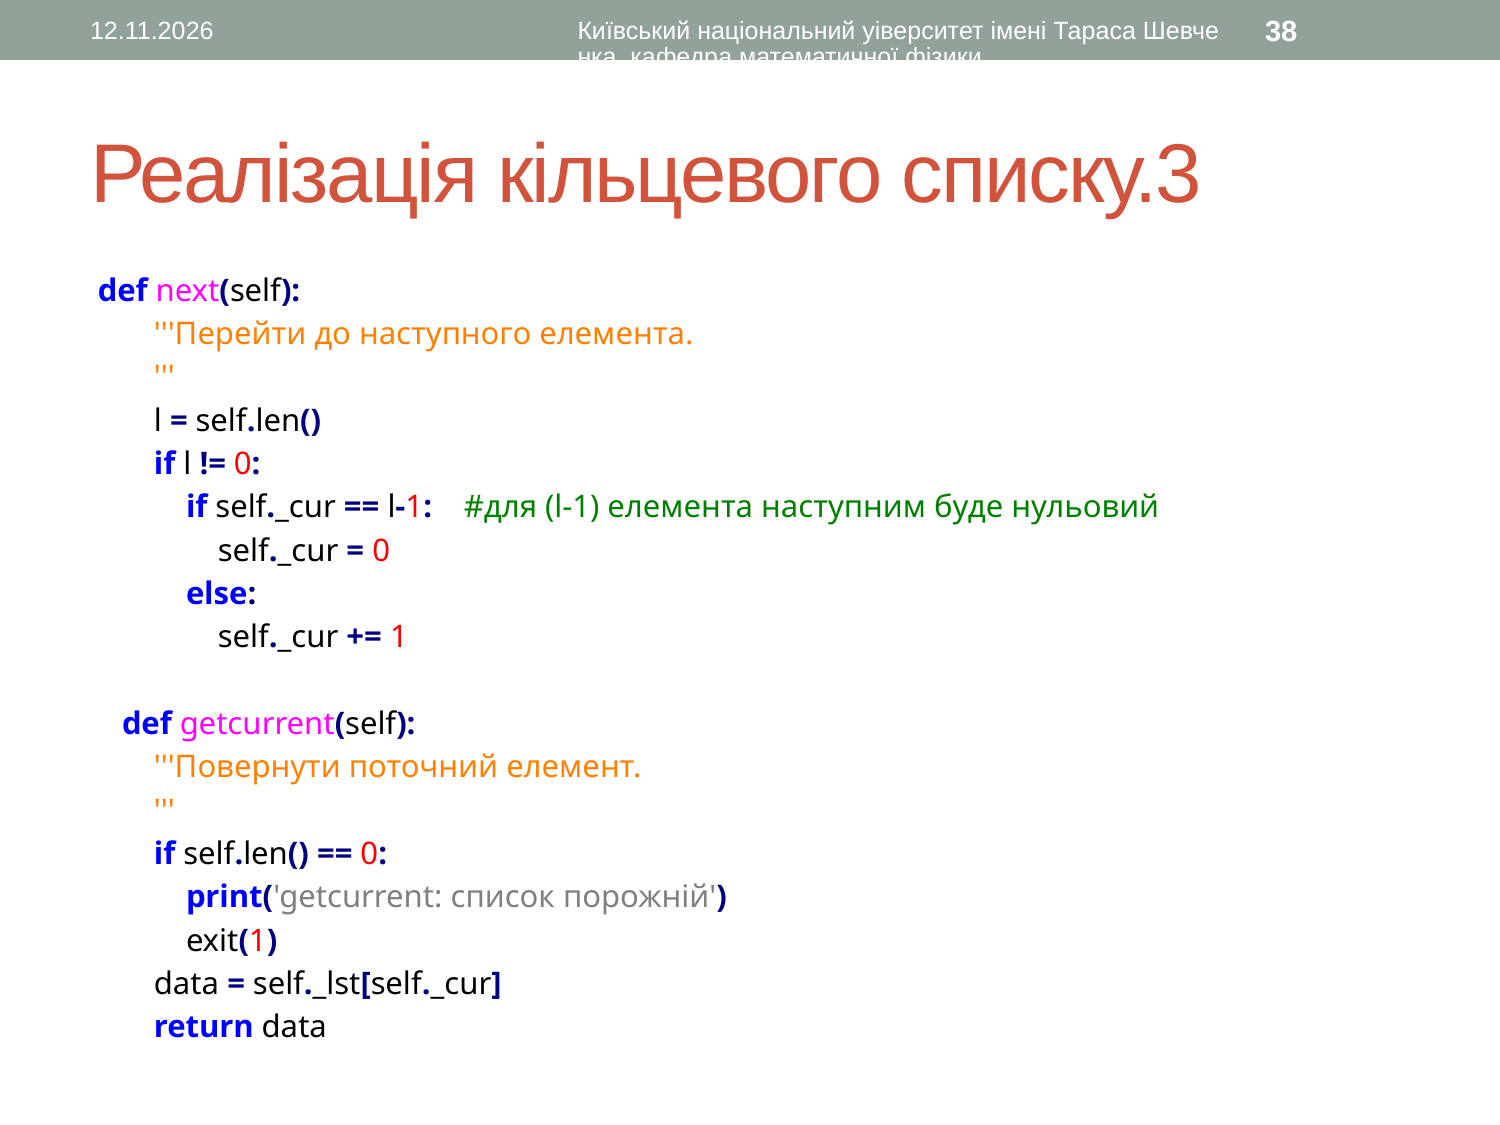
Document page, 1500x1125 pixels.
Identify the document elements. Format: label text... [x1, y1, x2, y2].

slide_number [75, 3, 550, 57]
title Реалізація кільцевого списку.3 [75, 87, 1425, 250]
slide_number 38 [1250, 3, 1425, 57]
list def next(self): '''Перейти до наступного елемента. ''' l = self.len() if l != 0: if self._cur == l-1: #для (l-1) елемента наступним буде нульовий self._cur = 0 else: self._cur += 1 def getcurrent(self): '''Повернути поточний елемент. ''' if self.len() == 0: print('getcurrent: список порожній') exit(1) data = self._lst[self._cur] return data [75, 262, 1425, 1063]
footer Київський національний уіверситет імені Тараса Шевченка, кафедра математичної фізики [562, 3, 1238, 57]
